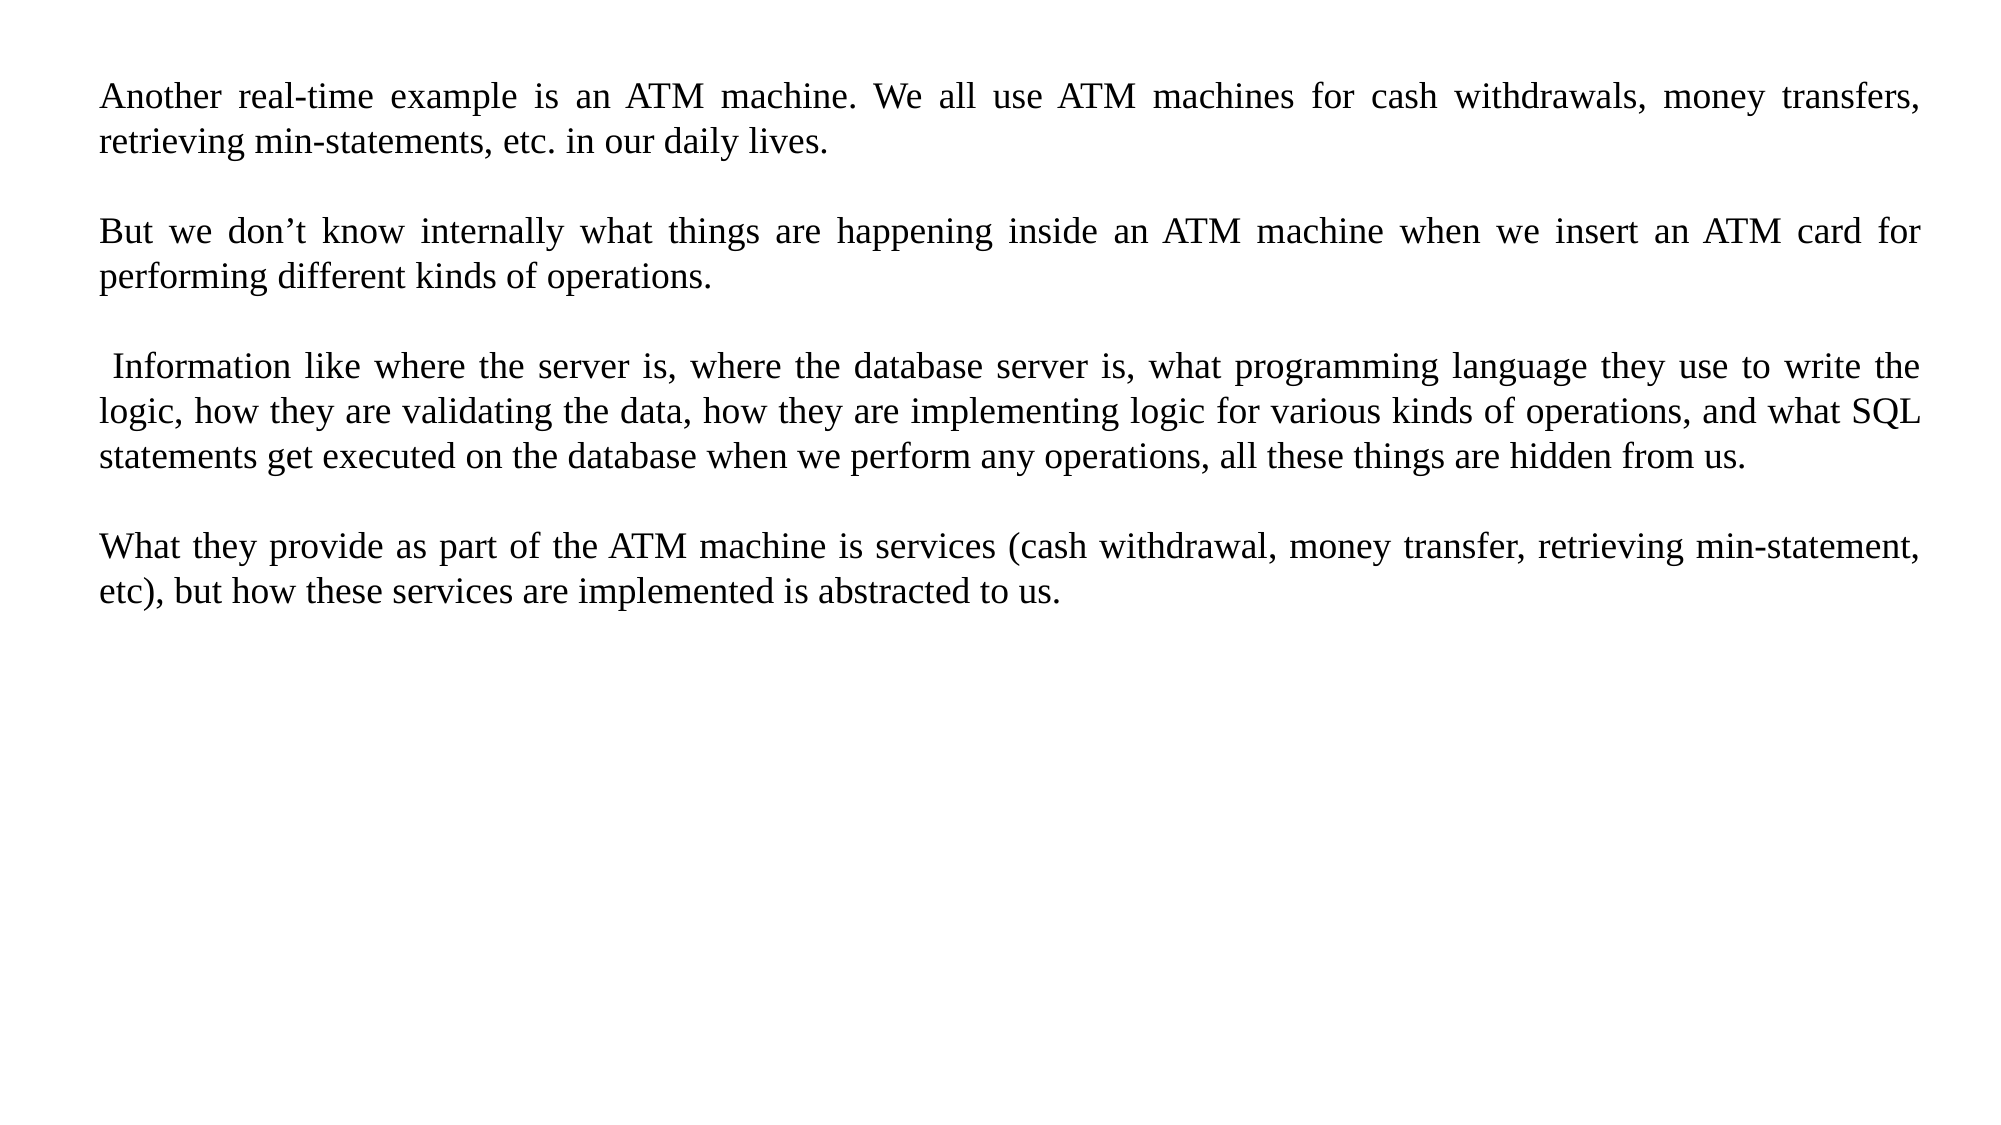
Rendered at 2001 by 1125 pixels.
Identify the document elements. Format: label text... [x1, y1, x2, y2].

text_box Another real-time example is an ATM machine. We all use ATM machines for cash withdrawals, money transfers, retrieving min-statements, etc. in our daily lives. But we don’t know internally what things are happening inside an ATM machine when we insert an ATM card for performing different kinds of operations. Information like where the server is, where the database server is, what programming language they use to write the logic, how they are validating the data, how they are implementing logic for various kinds of operations, and what SQL statements get executed on the database when we perform any operations, all these things are hidden from us. What they provide as part of the ATM machine is services (cash withdrawal, money transfer, retrieving min-statement, etc), but how these services are implemented is abstracted to us. [84, 63, 1938, 709]
